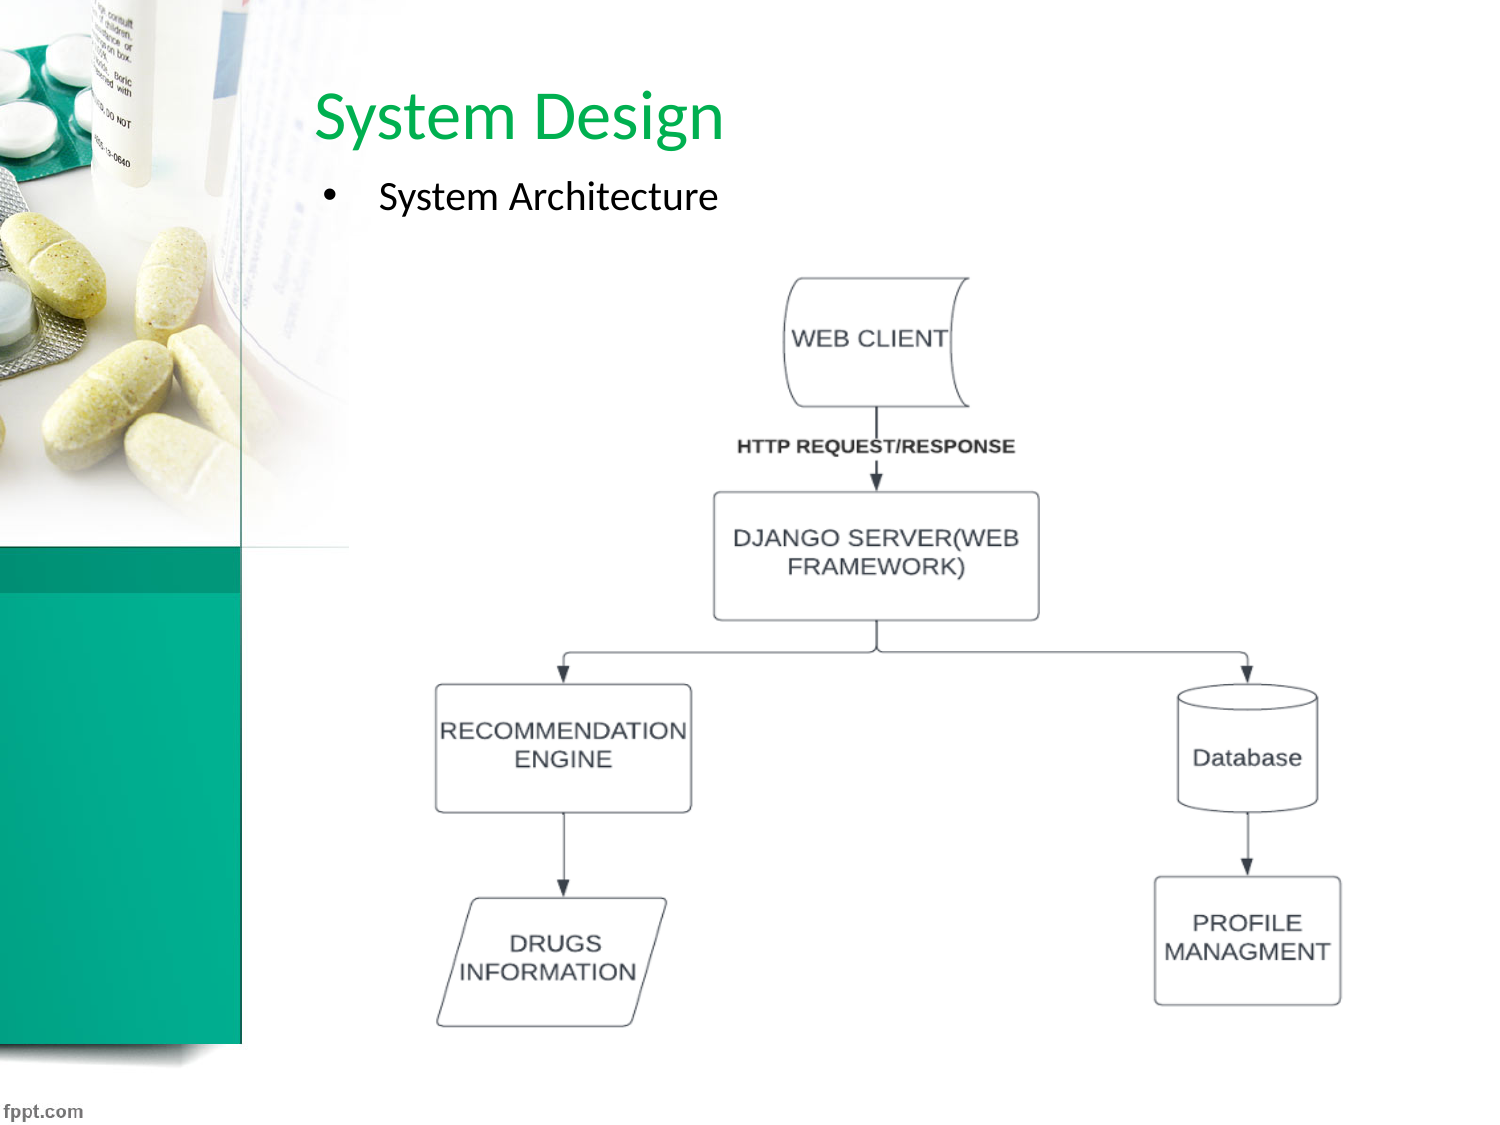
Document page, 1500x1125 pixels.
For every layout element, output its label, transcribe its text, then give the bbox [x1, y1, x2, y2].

title System Design [299, 60, 1450, 162]
picture [0, 0, 1500, 1125]
list System Architecture [307, 161, 1410, 237]
